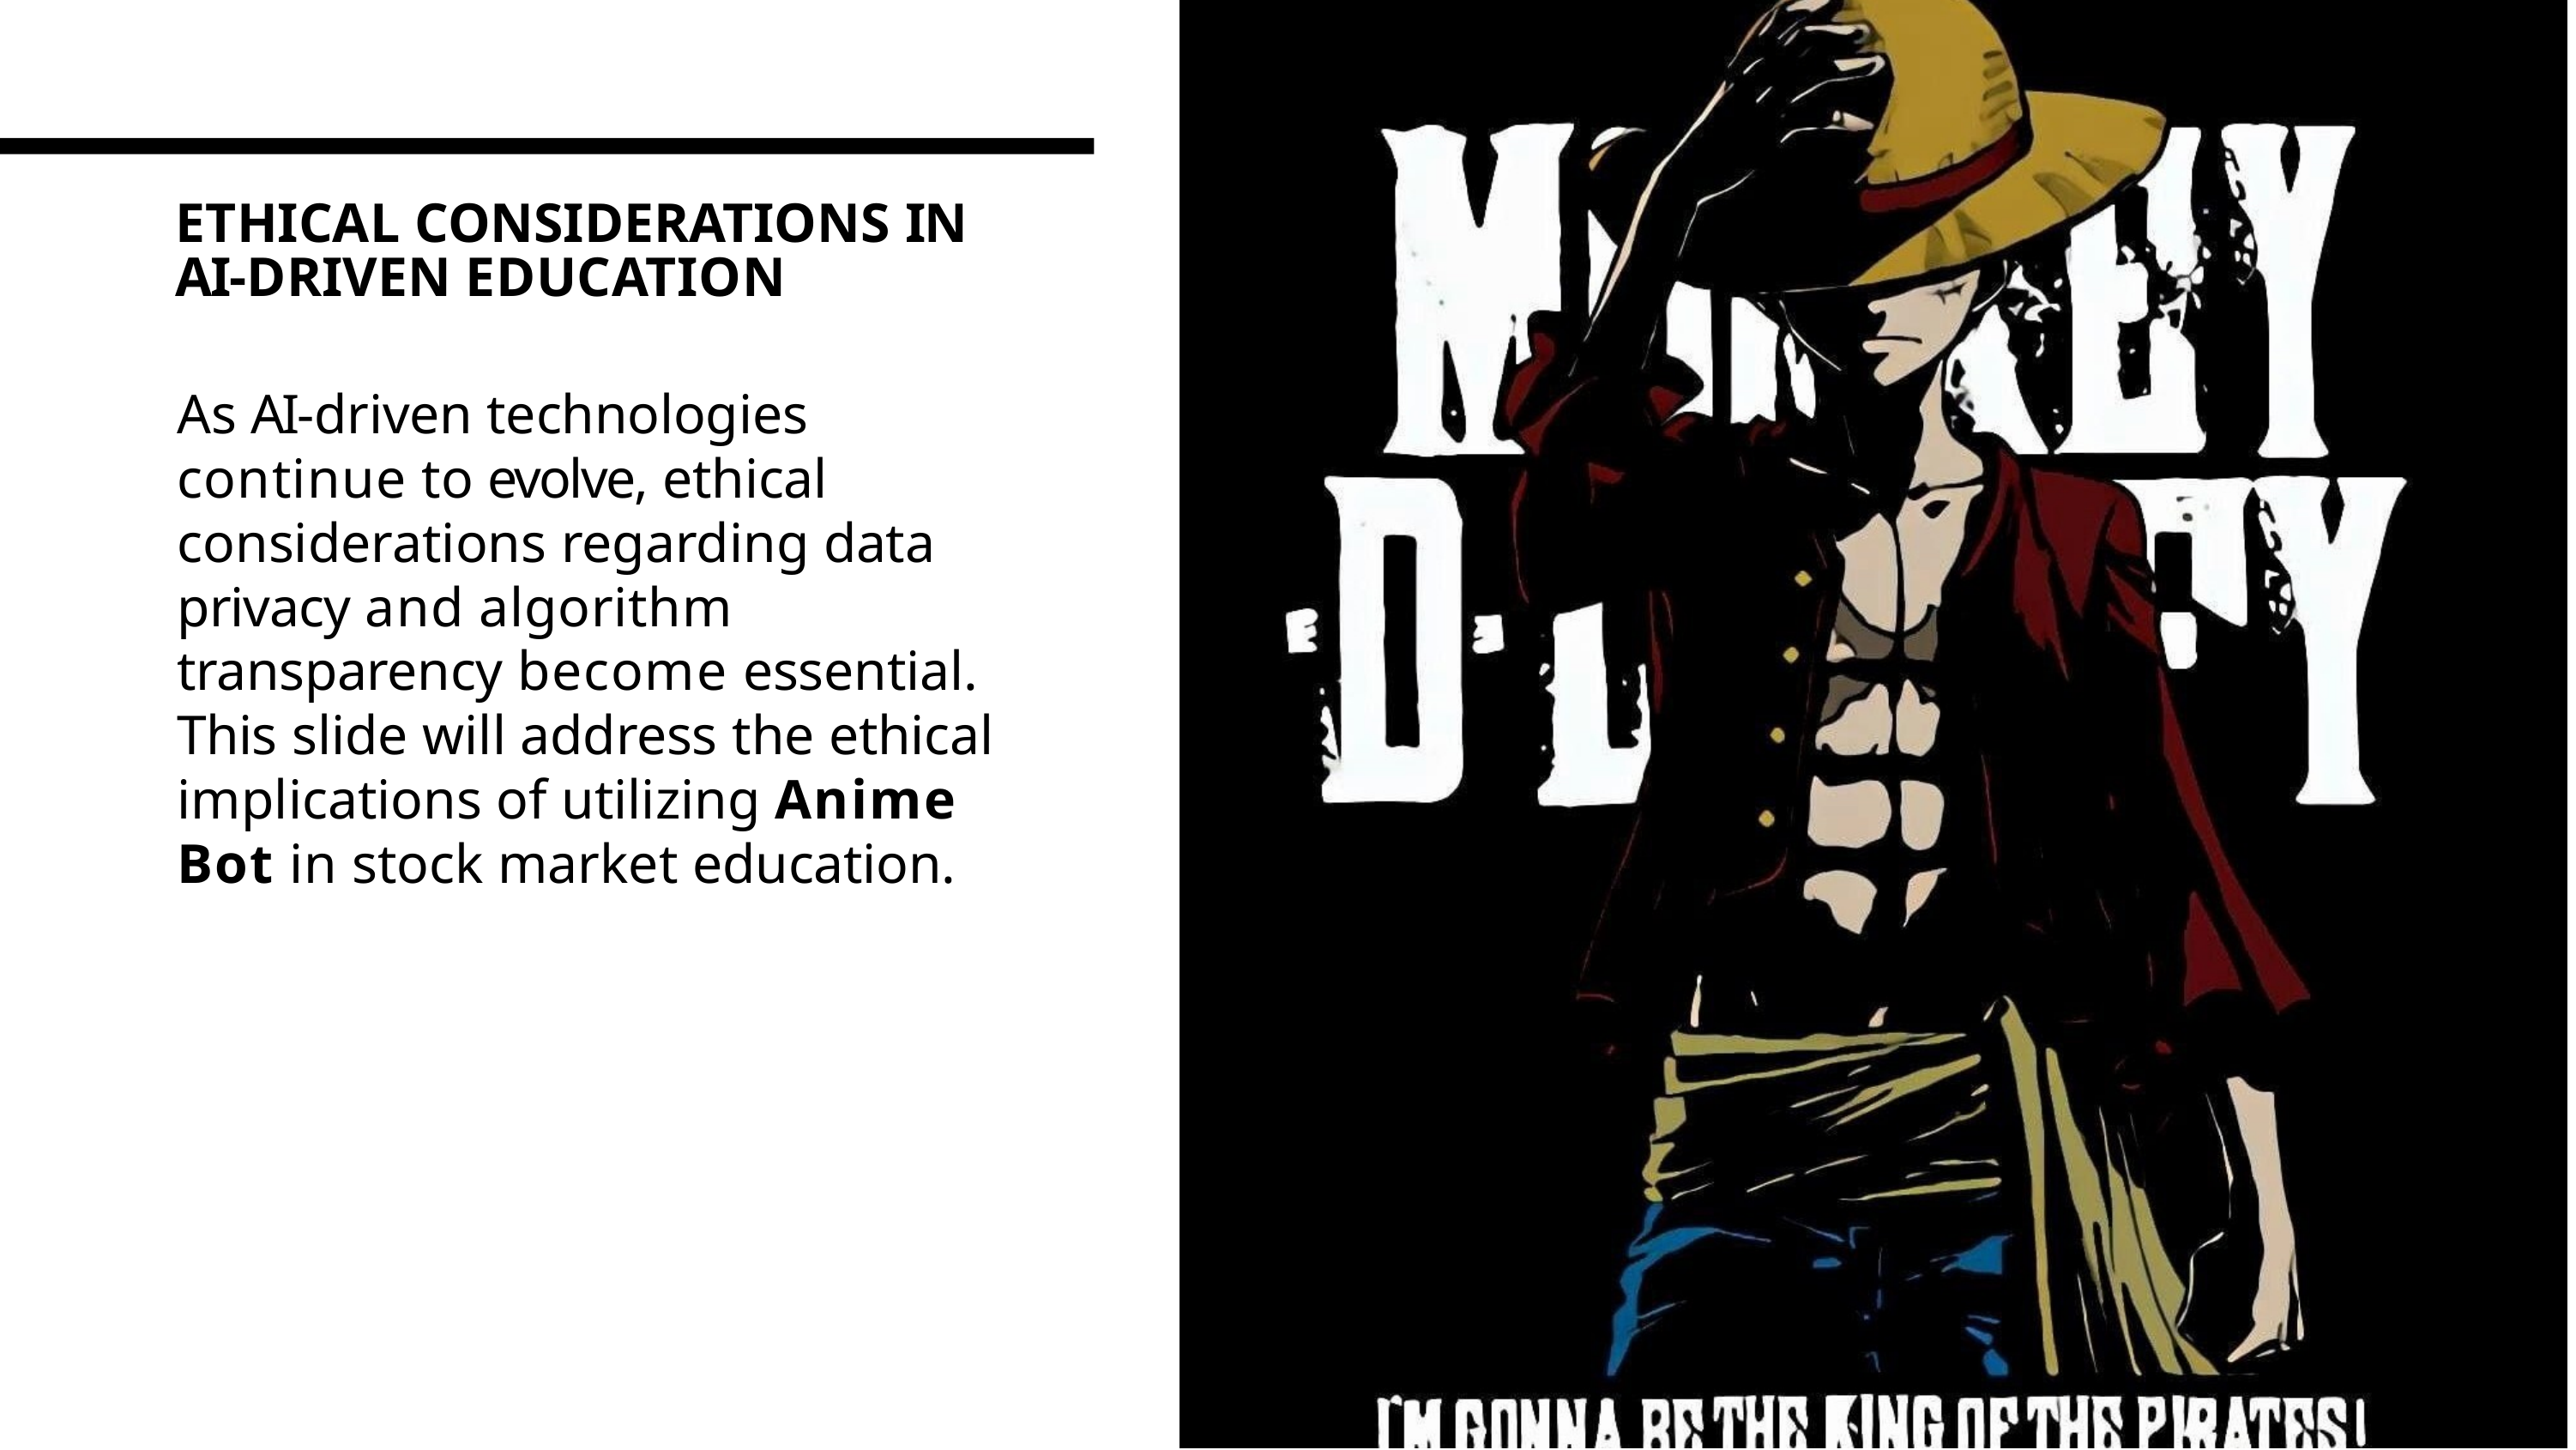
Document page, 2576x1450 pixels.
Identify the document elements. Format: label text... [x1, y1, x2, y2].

text_box ETHICAL CONSIDERATIONS IN AI-DRIVEN EDUCATION As AI-driven technologies continue to evolve, ethical considerations regarding data privacy and algorithm transparency become essential. This slide will address the ethical implications of utilizing Anime Bot in stock market education. [174, 187, 1053, 895]
picture [1179, 0, 2567, 1448]
text_box [0, 137, 1095, 154]
